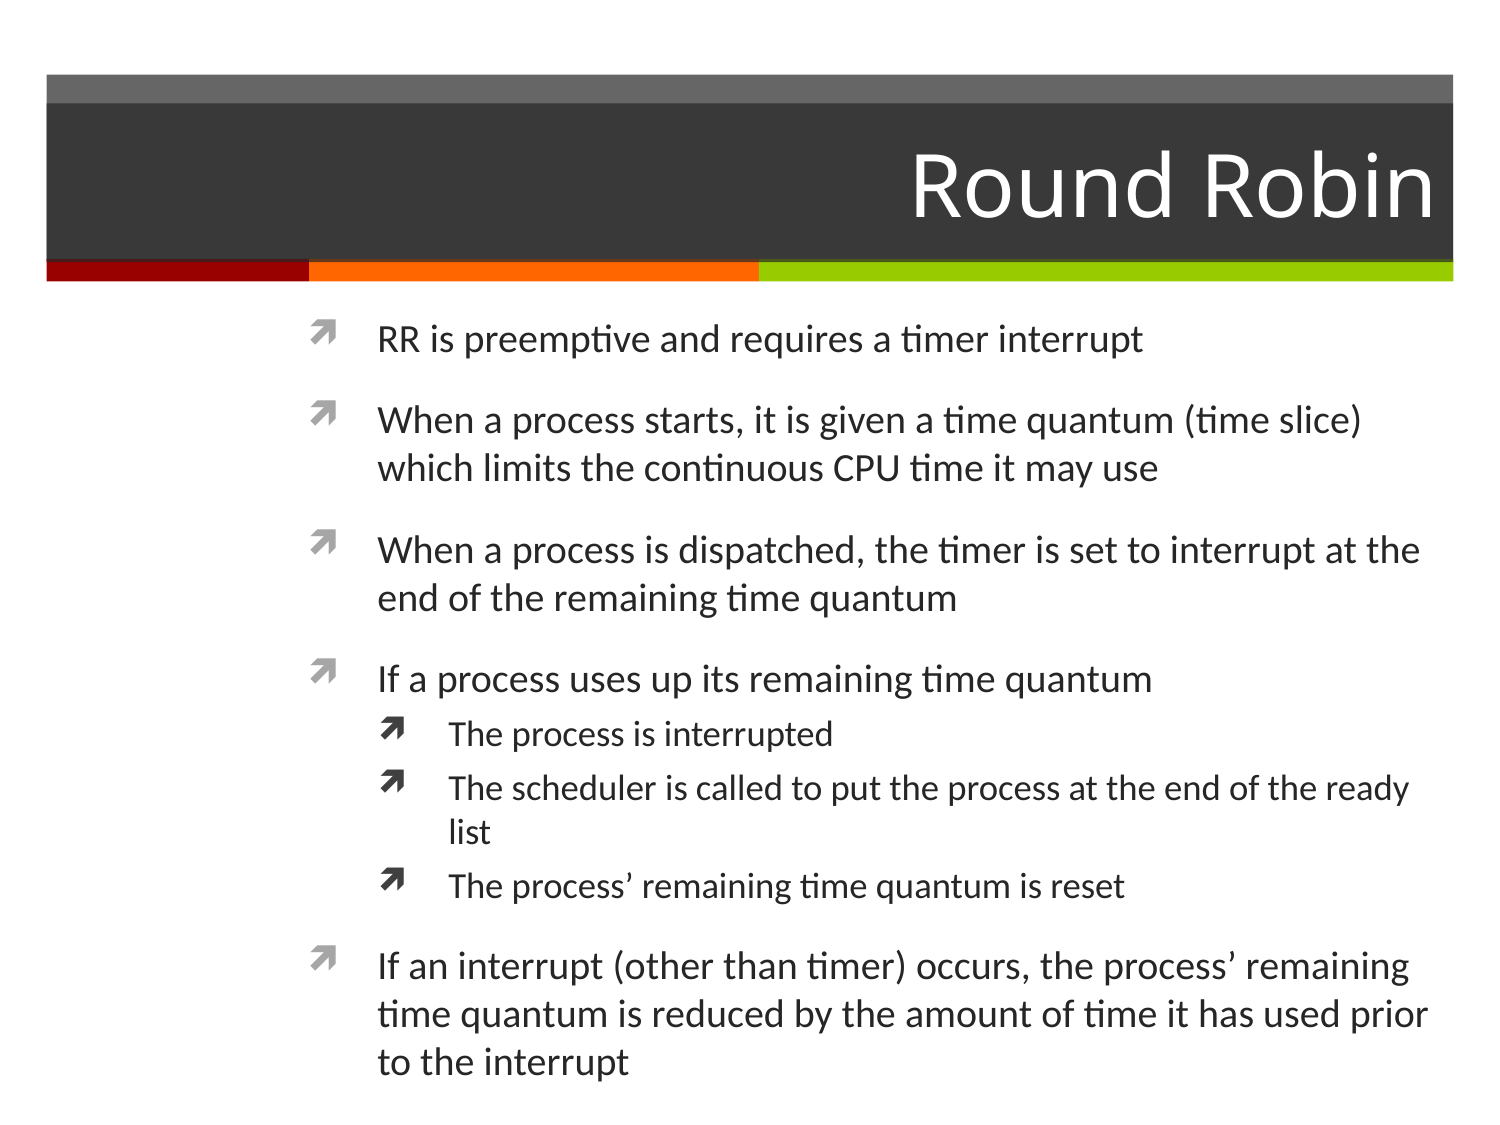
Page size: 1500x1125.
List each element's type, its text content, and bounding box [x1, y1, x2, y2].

list RR is preemptive and requires a timer interrupt When a process starts, it is given a time quantum (time slice) which limits the continuous CPU time it may use When a process is dispatched, the timer is set to interrupt at the end of the remaining time quantum If a process uses up its remaining time quantum The process is interrupted The scheduler is called to put the process at the end of the ready list The process’ remaining time quantum is reset If an interrupt (other than timer) occurs, the process’ remaining time quantum is reduced by the amount of time it has used prior to the interrupt [292, 305, 1454, 1099]
title Round Robin [46, 103, 1454, 263]
